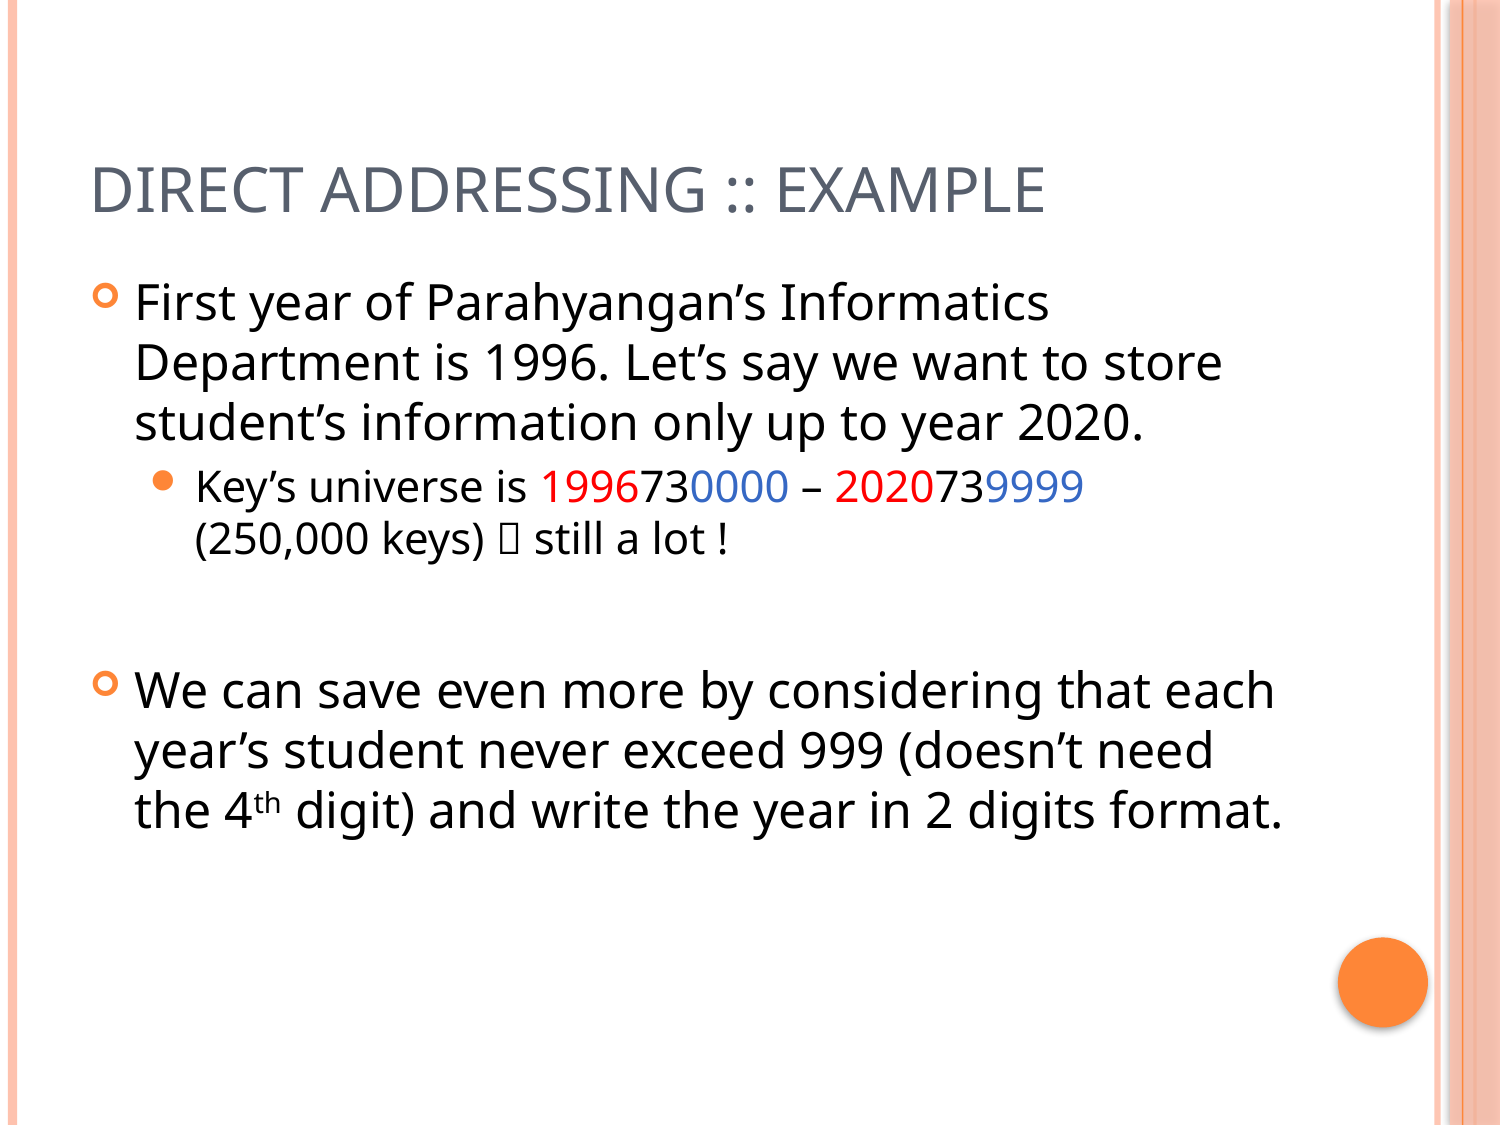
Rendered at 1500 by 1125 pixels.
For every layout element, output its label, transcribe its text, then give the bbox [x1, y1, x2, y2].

list First year of Parahyangan’s Informatics Department is 1996. Let’s say we want to store student’s information only up to year 2020. Key’s universe is 1996730000 – 2020739999 (250,000 keys)  still a lot ! We can save even more by considering that each year’s student never exceed 999 (doesn’t need the 4th digit) and write the year in 2 digits format. [75, 262, 1300, 1062]
title Direct Addressing :: example [75, 45, 1300, 233]
